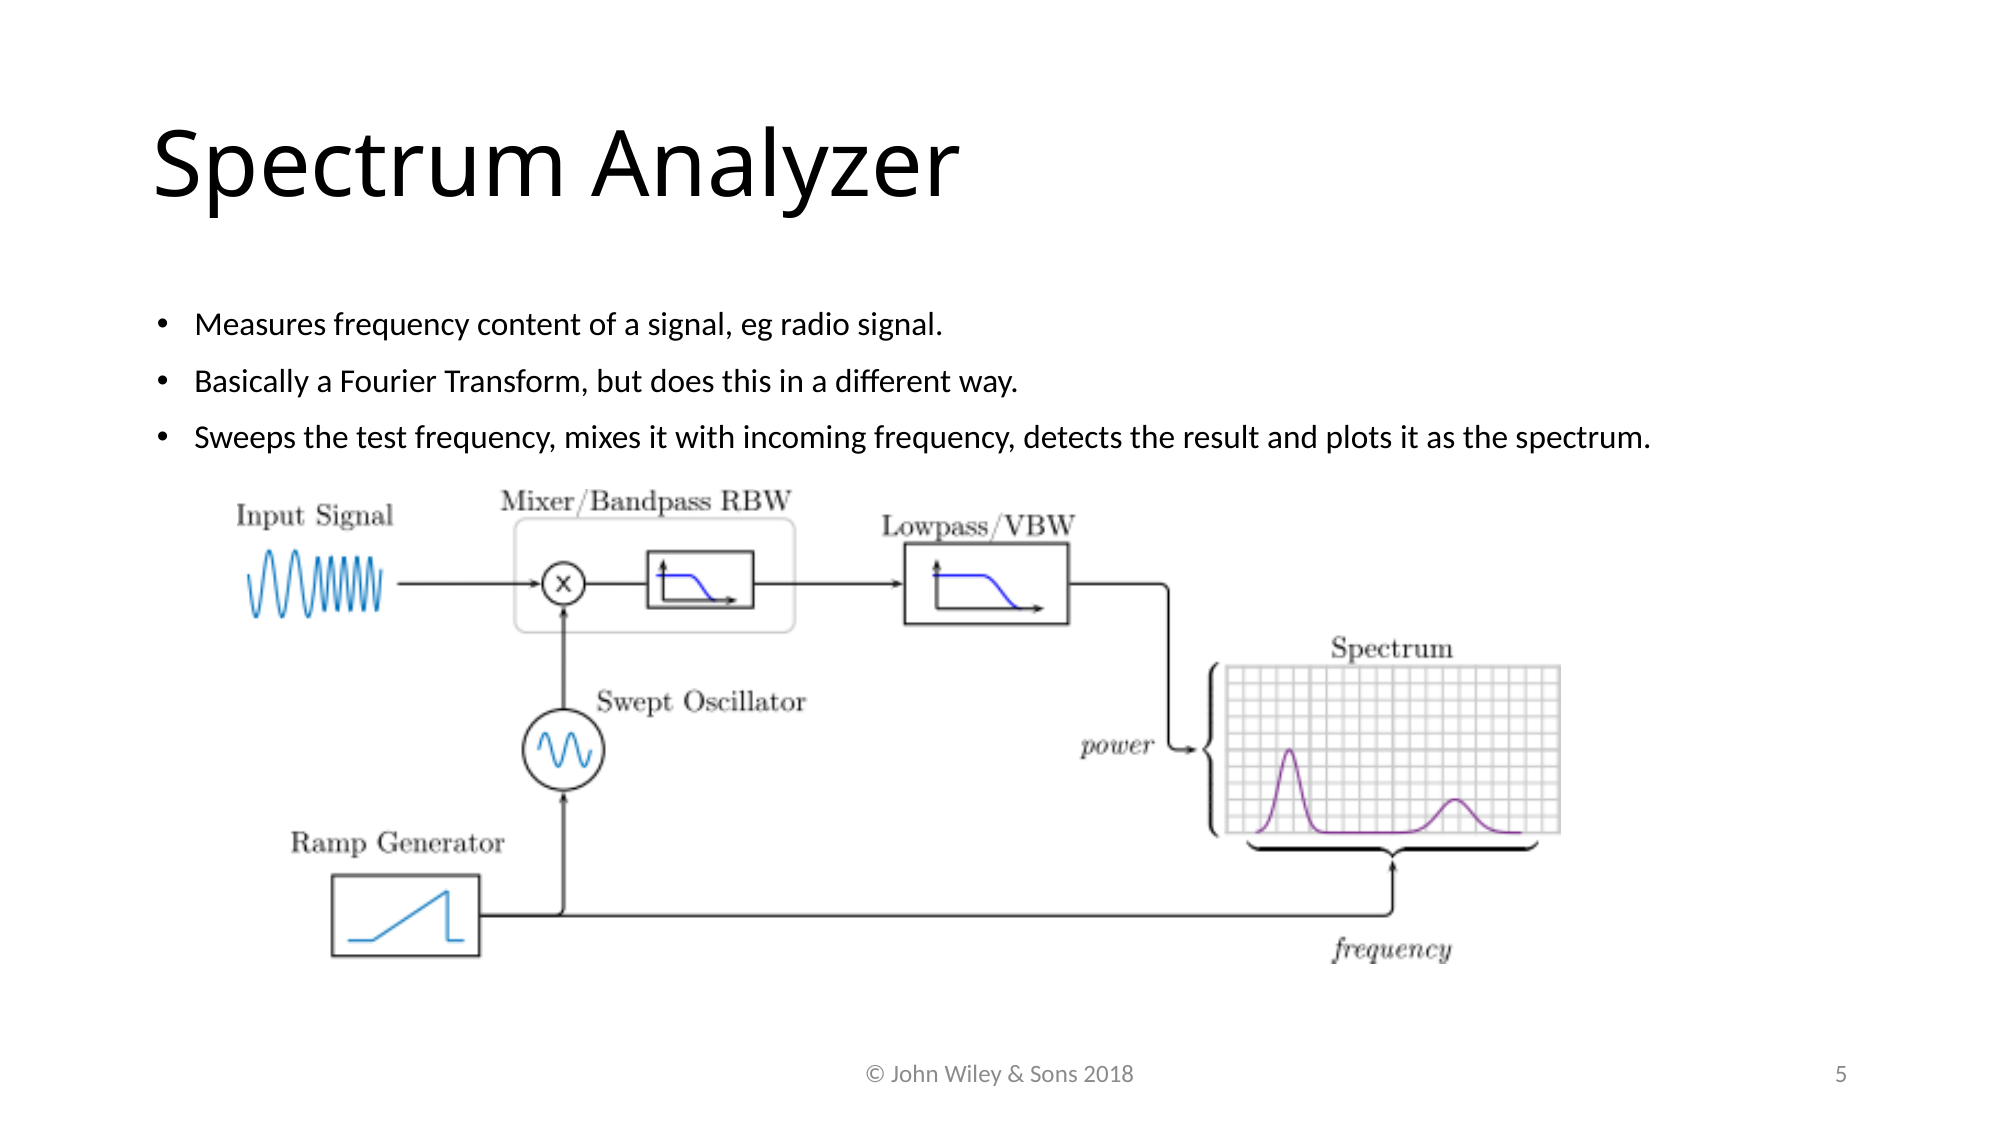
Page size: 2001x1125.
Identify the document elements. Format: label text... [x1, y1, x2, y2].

title Spectrum Analyzer [137, 58, 1863, 276]
footer © John Wiley & Sons 2018 [662, 1042, 1338, 1103]
slide_number 5 [1412, 1042, 1863, 1103]
picture [237, 489, 1561, 965]
list Measures frequency content of a signal, eg radio signal. Basically a Fourier Transform, but does this in a different way. Sweeps the test frequency, mixes it with incoming frequency, detects the result and plots it as the spectrum. [141, 299, 1894, 490]
